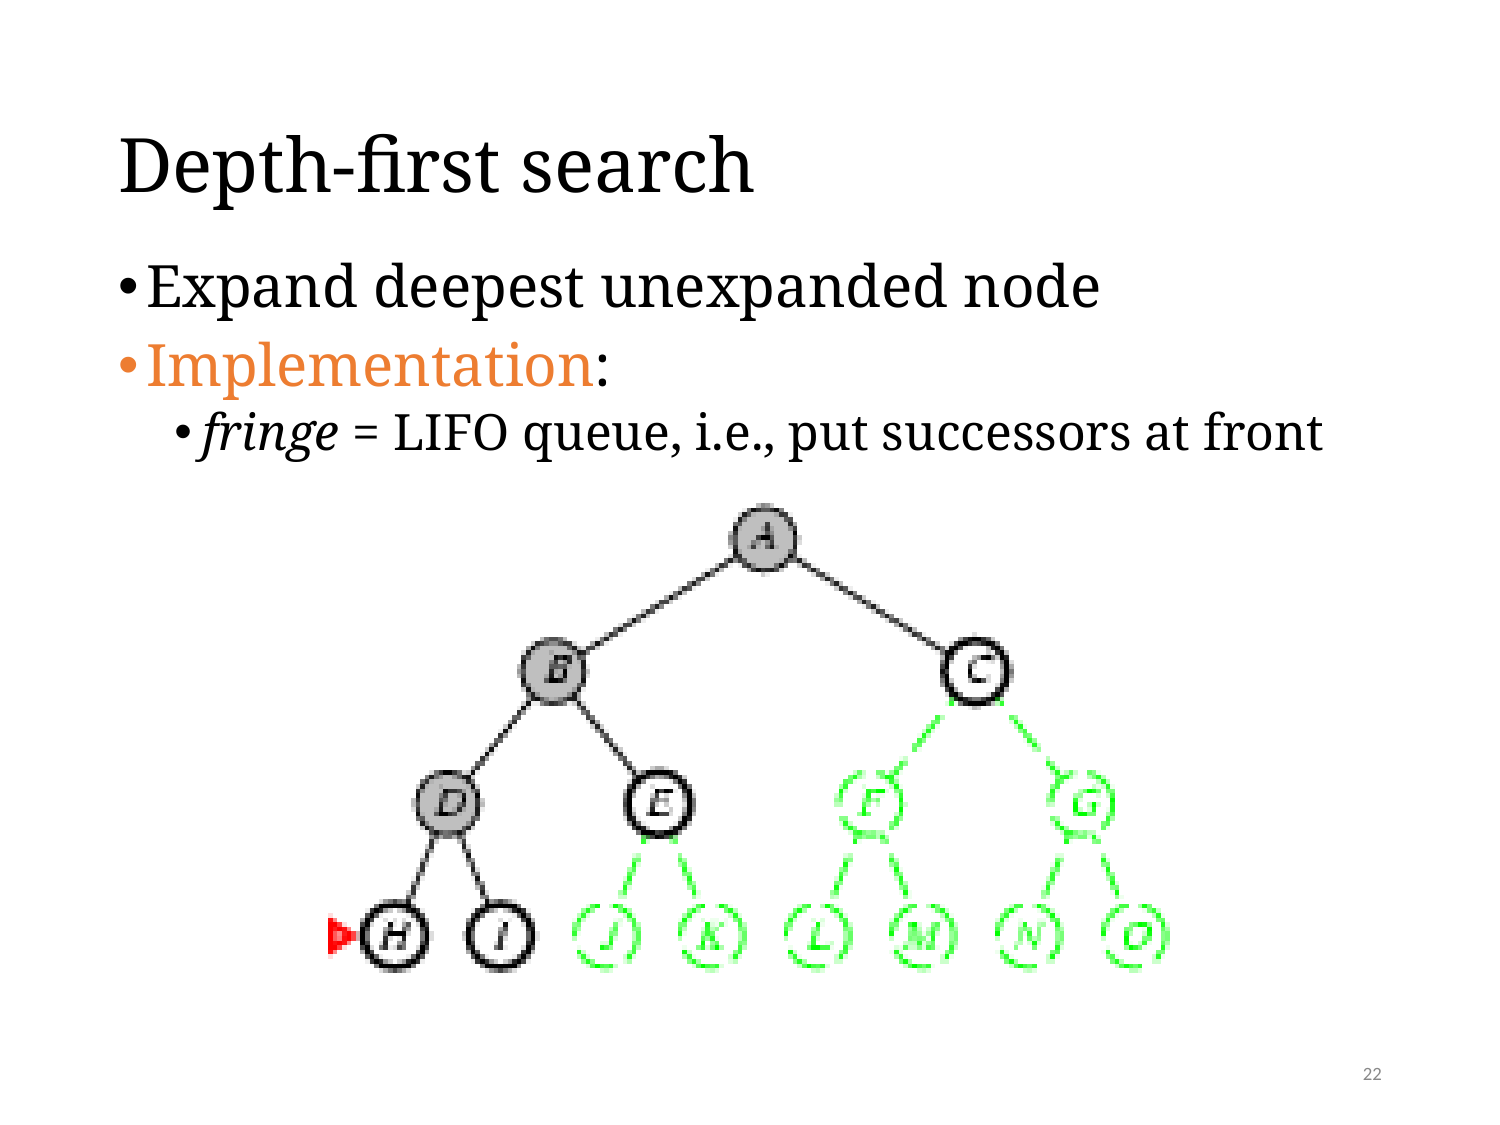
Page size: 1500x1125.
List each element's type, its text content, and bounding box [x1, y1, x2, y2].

list Expand deepest unexpanded node Implementation: fringe = LIFO queue, i.e., put successors at front [103, 249, 1397, 964]
title Depth-first search [103, 59, 1397, 249]
picture [324, 499, 1176, 979]
slide_number ‹#› [1059, 1042, 1397, 1103]
